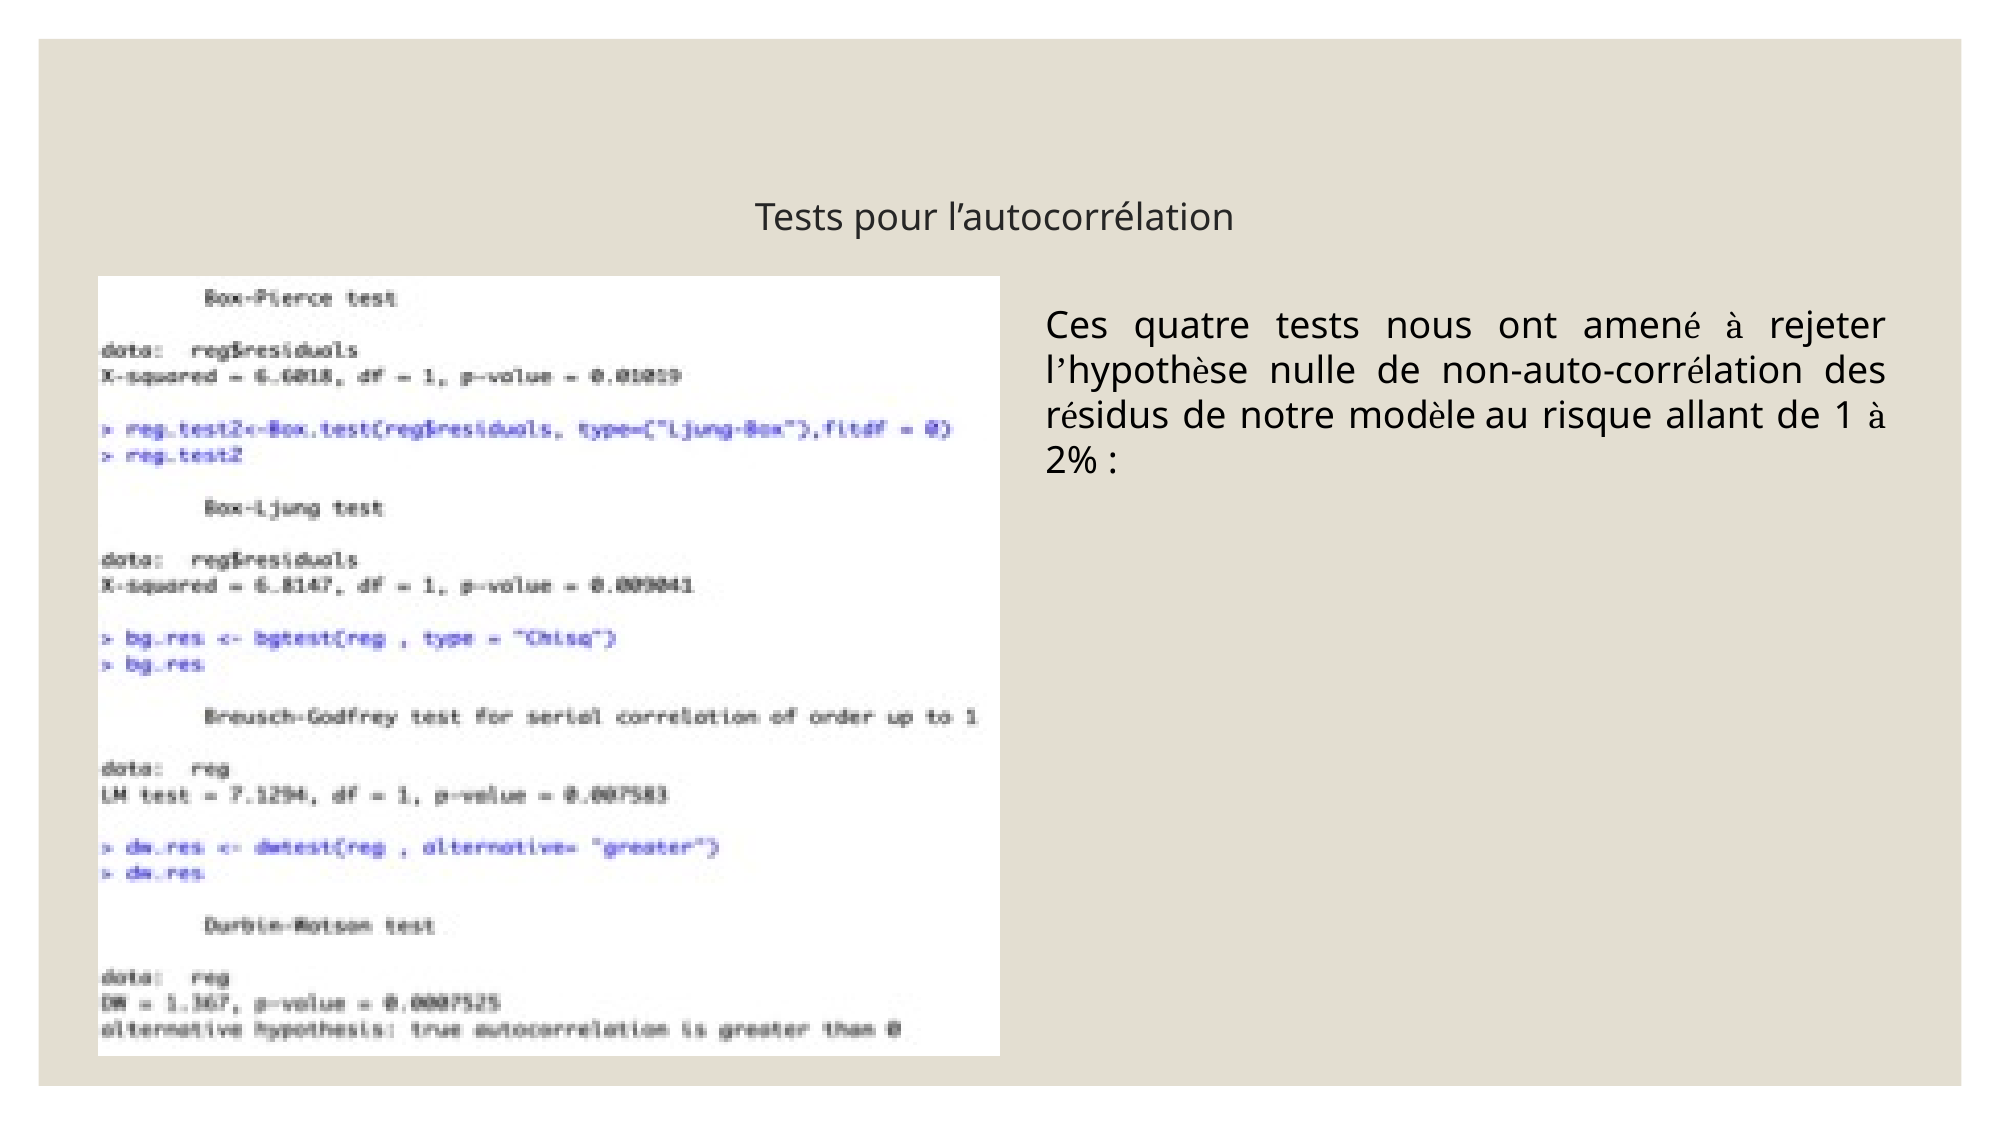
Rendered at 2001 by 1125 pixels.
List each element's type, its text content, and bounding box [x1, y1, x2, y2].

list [98, 276, 1000, 1056]
title Tests pour l’autocorrélation [174, 105, 1825, 331]
text_box Ces quatre tests nous ont amené à rejeter l’hypothèse nulle de non-auto-corrélation des résidus de notre modèle au risque allant de 1 à 2% : [1030, 293, 1902, 534]
